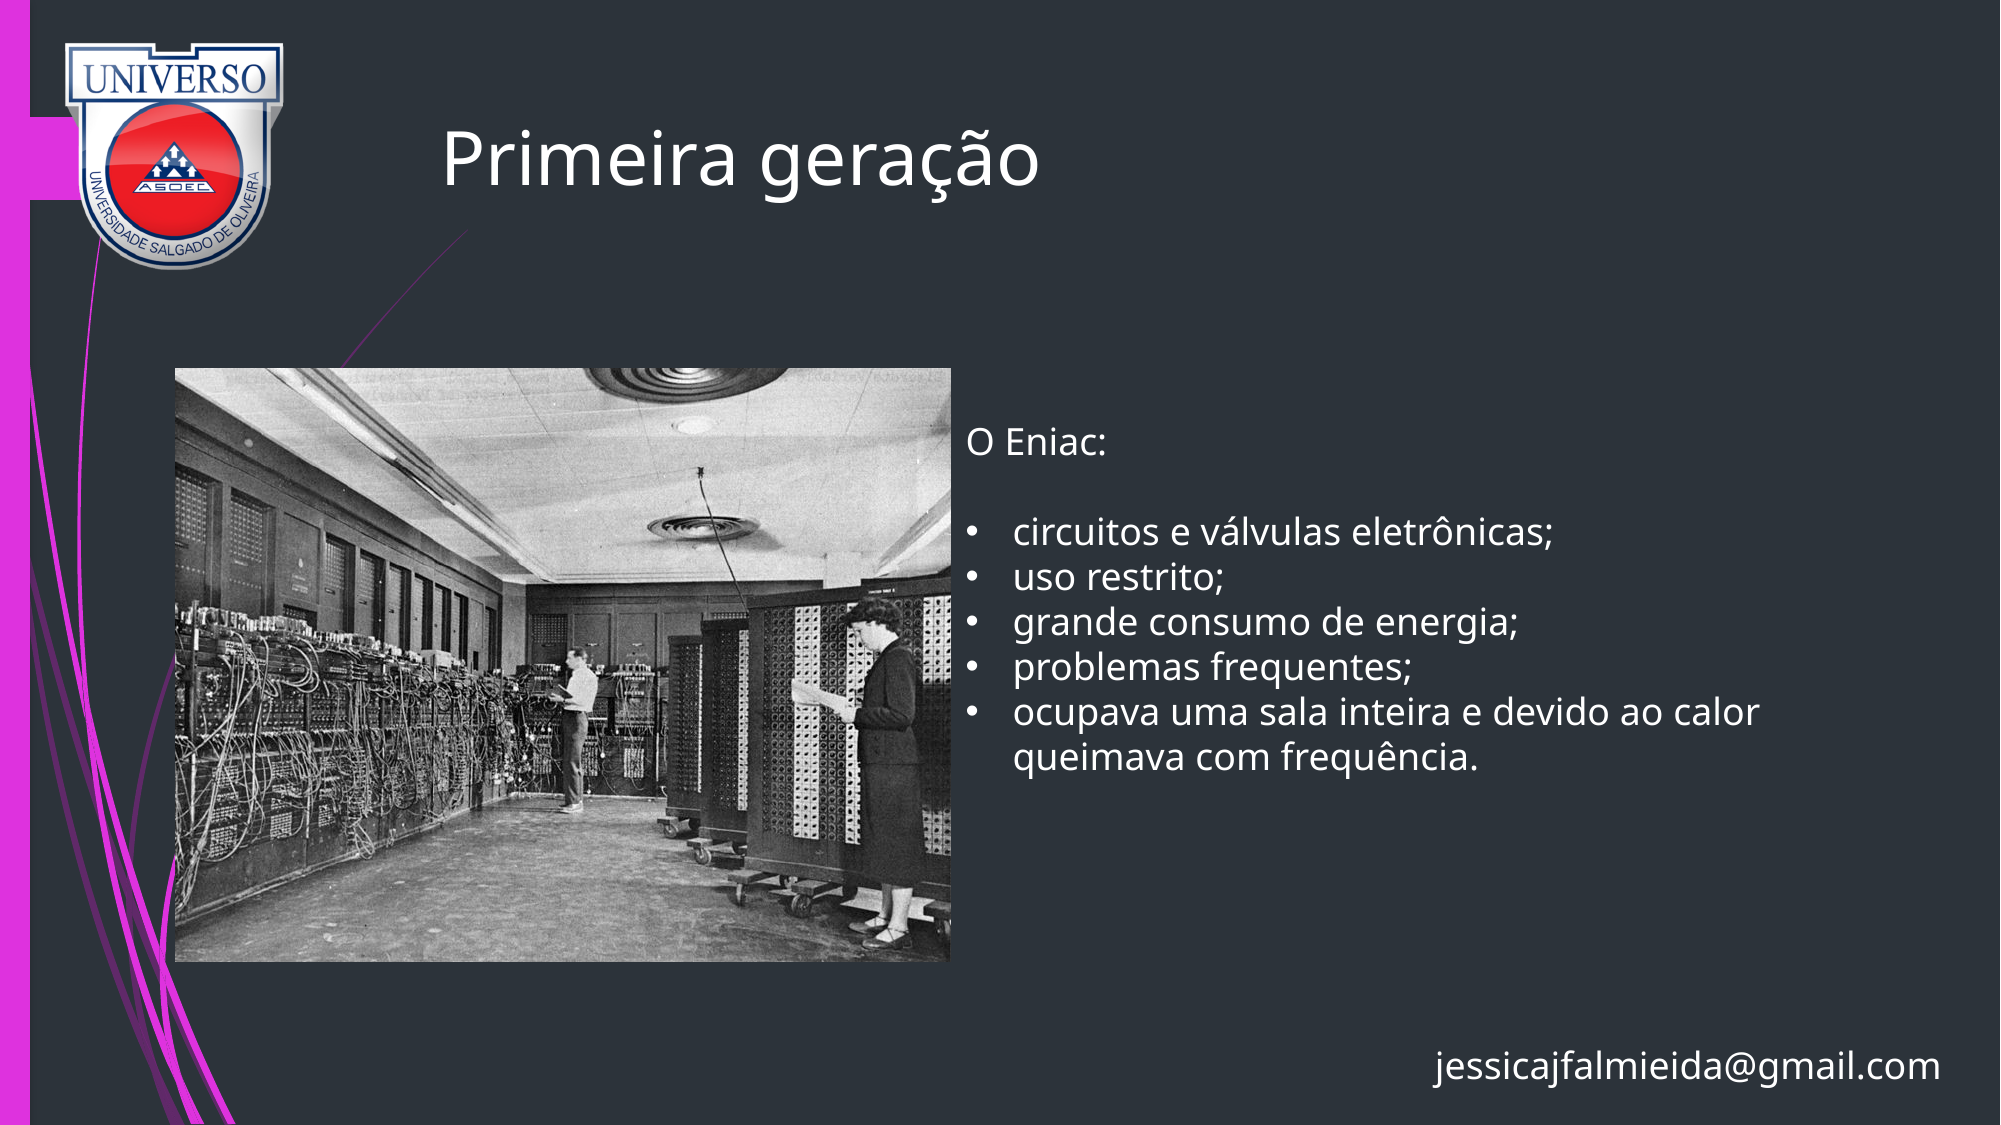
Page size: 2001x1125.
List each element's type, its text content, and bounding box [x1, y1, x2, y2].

text_box O Eniac: circuitos e válvulas eletrônicas; uso restrito; grande consumo de energia; problemas frequentes; ocupava uma sala inteira e devido ao calor queimava com frequência. [955, 410, 1951, 786]
picture [45, 24, 304, 283]
text_box jessicajfalmieida@gmail.com [1420, 1034, 2000, 1094]
title Primeira geração [425, 102, 1888, 313]
picture [175, 368, 952, 962]
